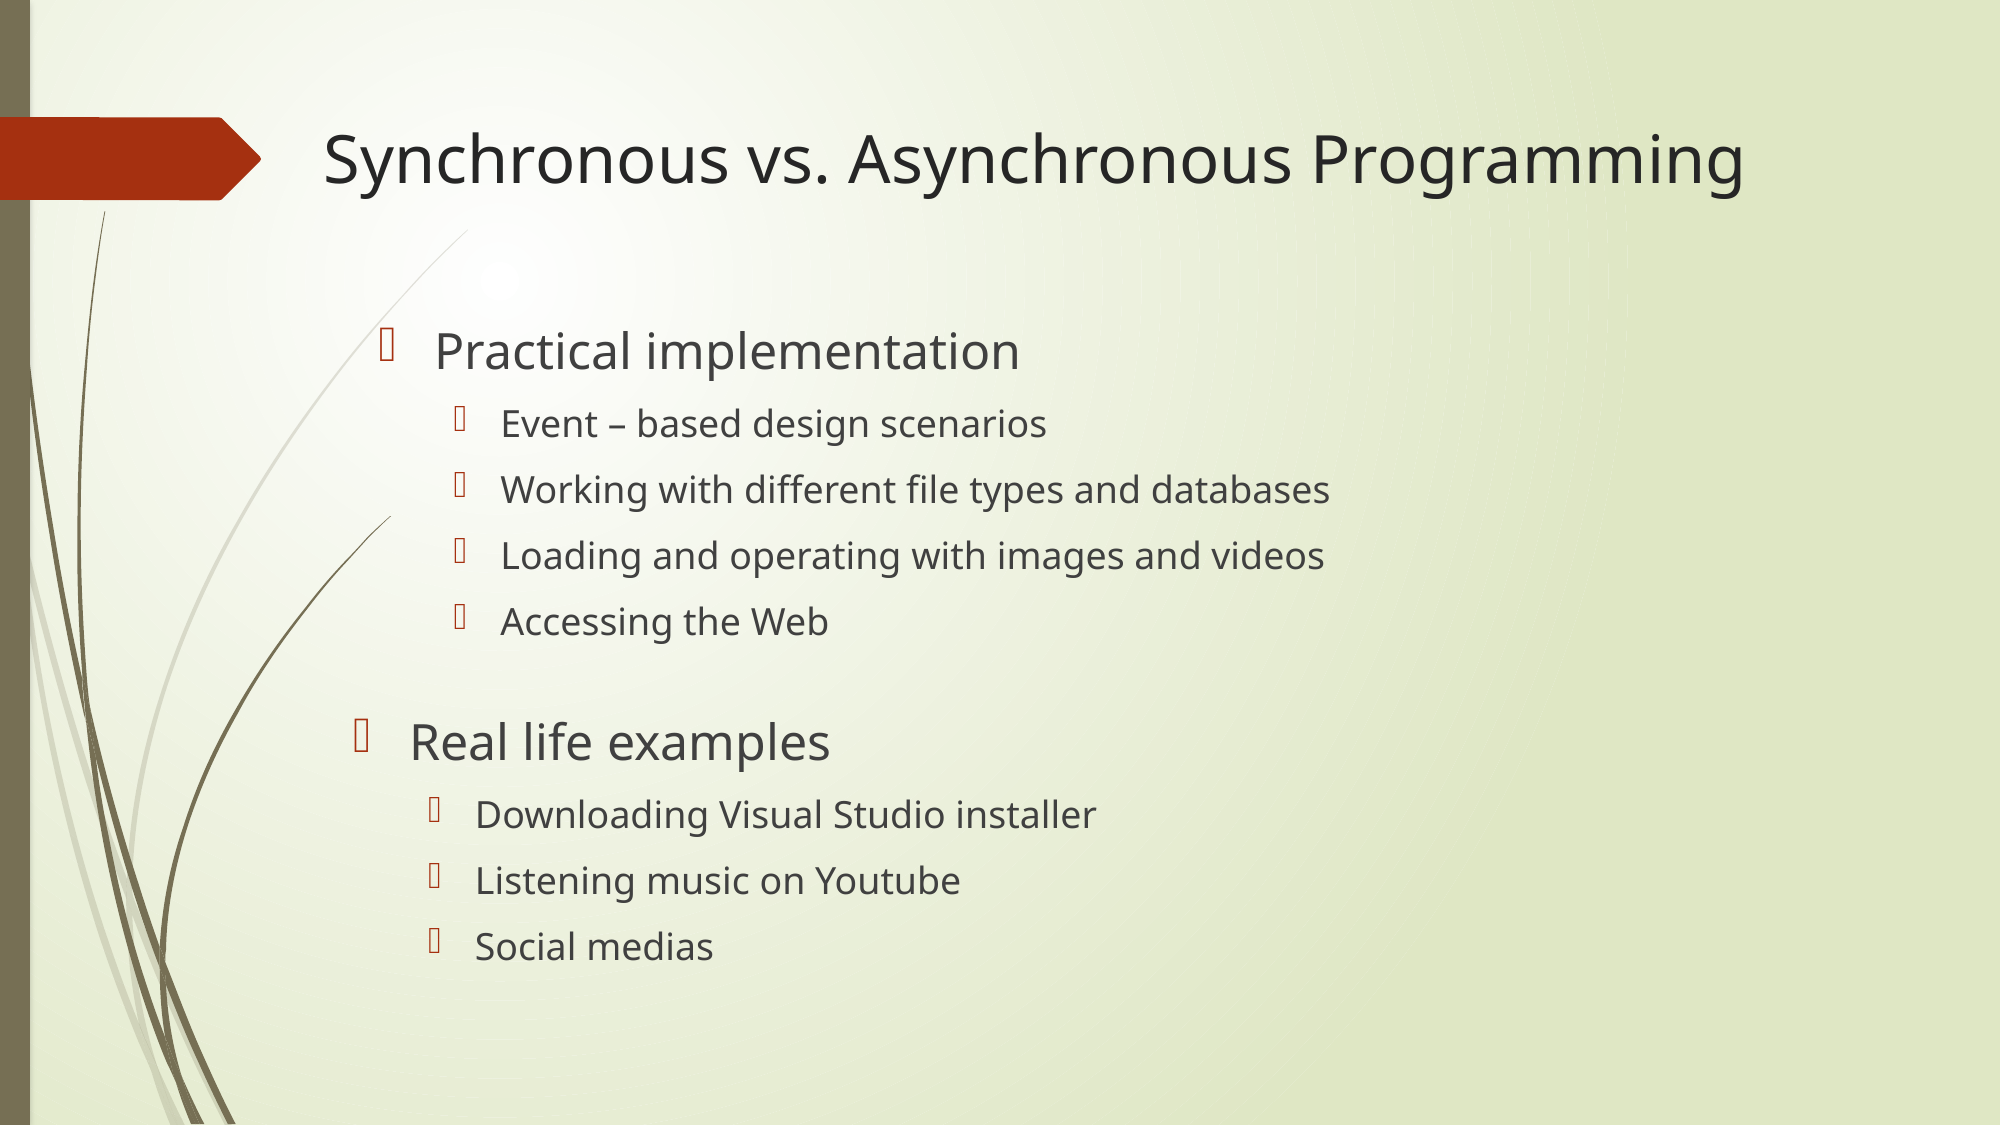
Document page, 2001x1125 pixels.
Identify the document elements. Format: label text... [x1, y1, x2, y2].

text_box Real life examples Downloading Visual Studio installer Listening music on Youtube Social medias [338, 702, 1801, 1043]
title Synchronous vs. Asynchronous Programming [308, 109, 1801, 231]
list Practical implementation Event – based design scenarios Working with different file types and databases Loading and operating with images and videos Accessing the Web [363, 312, 1827, 686]
